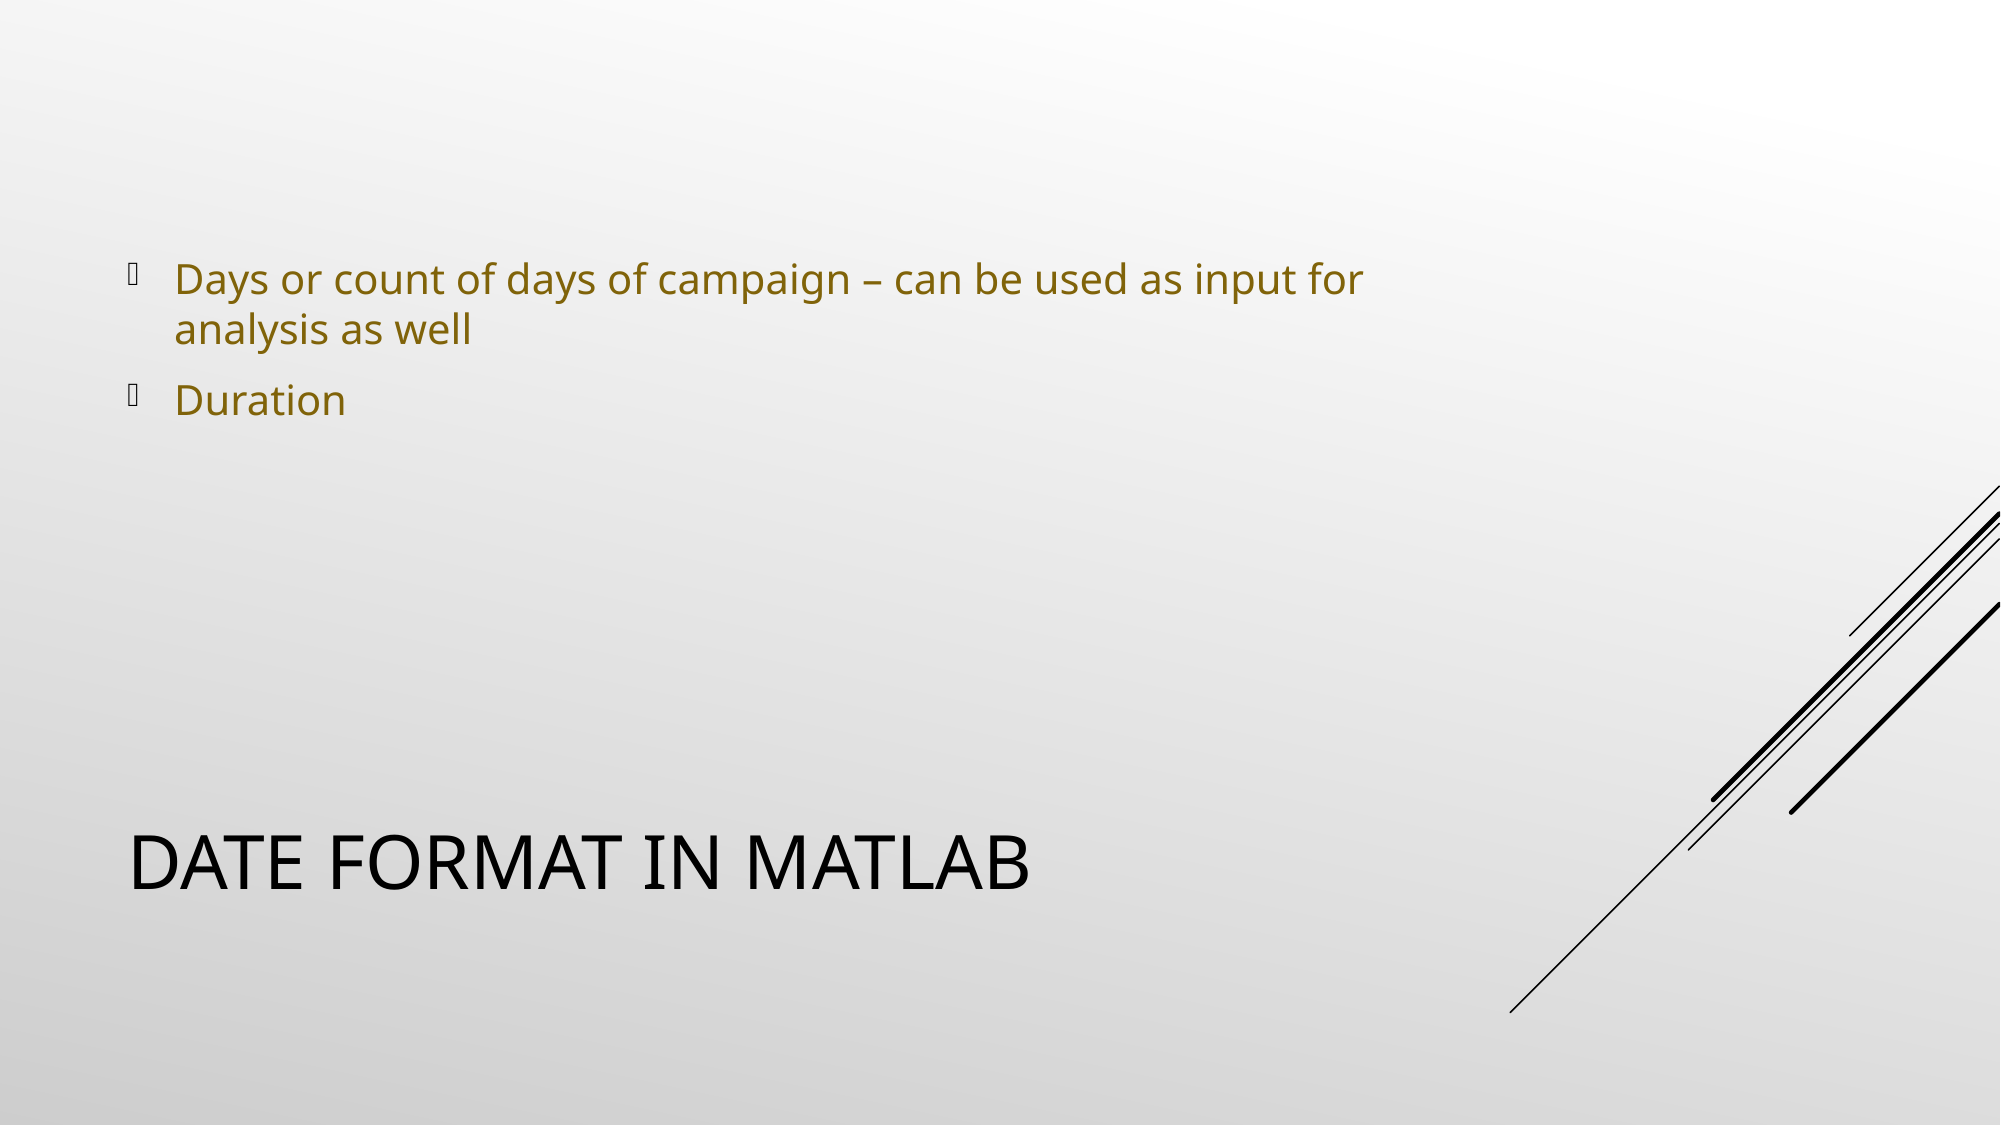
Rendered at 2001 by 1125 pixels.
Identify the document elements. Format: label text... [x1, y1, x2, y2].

title Date Format in MATLAB [112, 736, 1513, 984]
list Days or count of days of campaign – can be used as input for analysis as well Duration [112, 112, 1513, 706]
